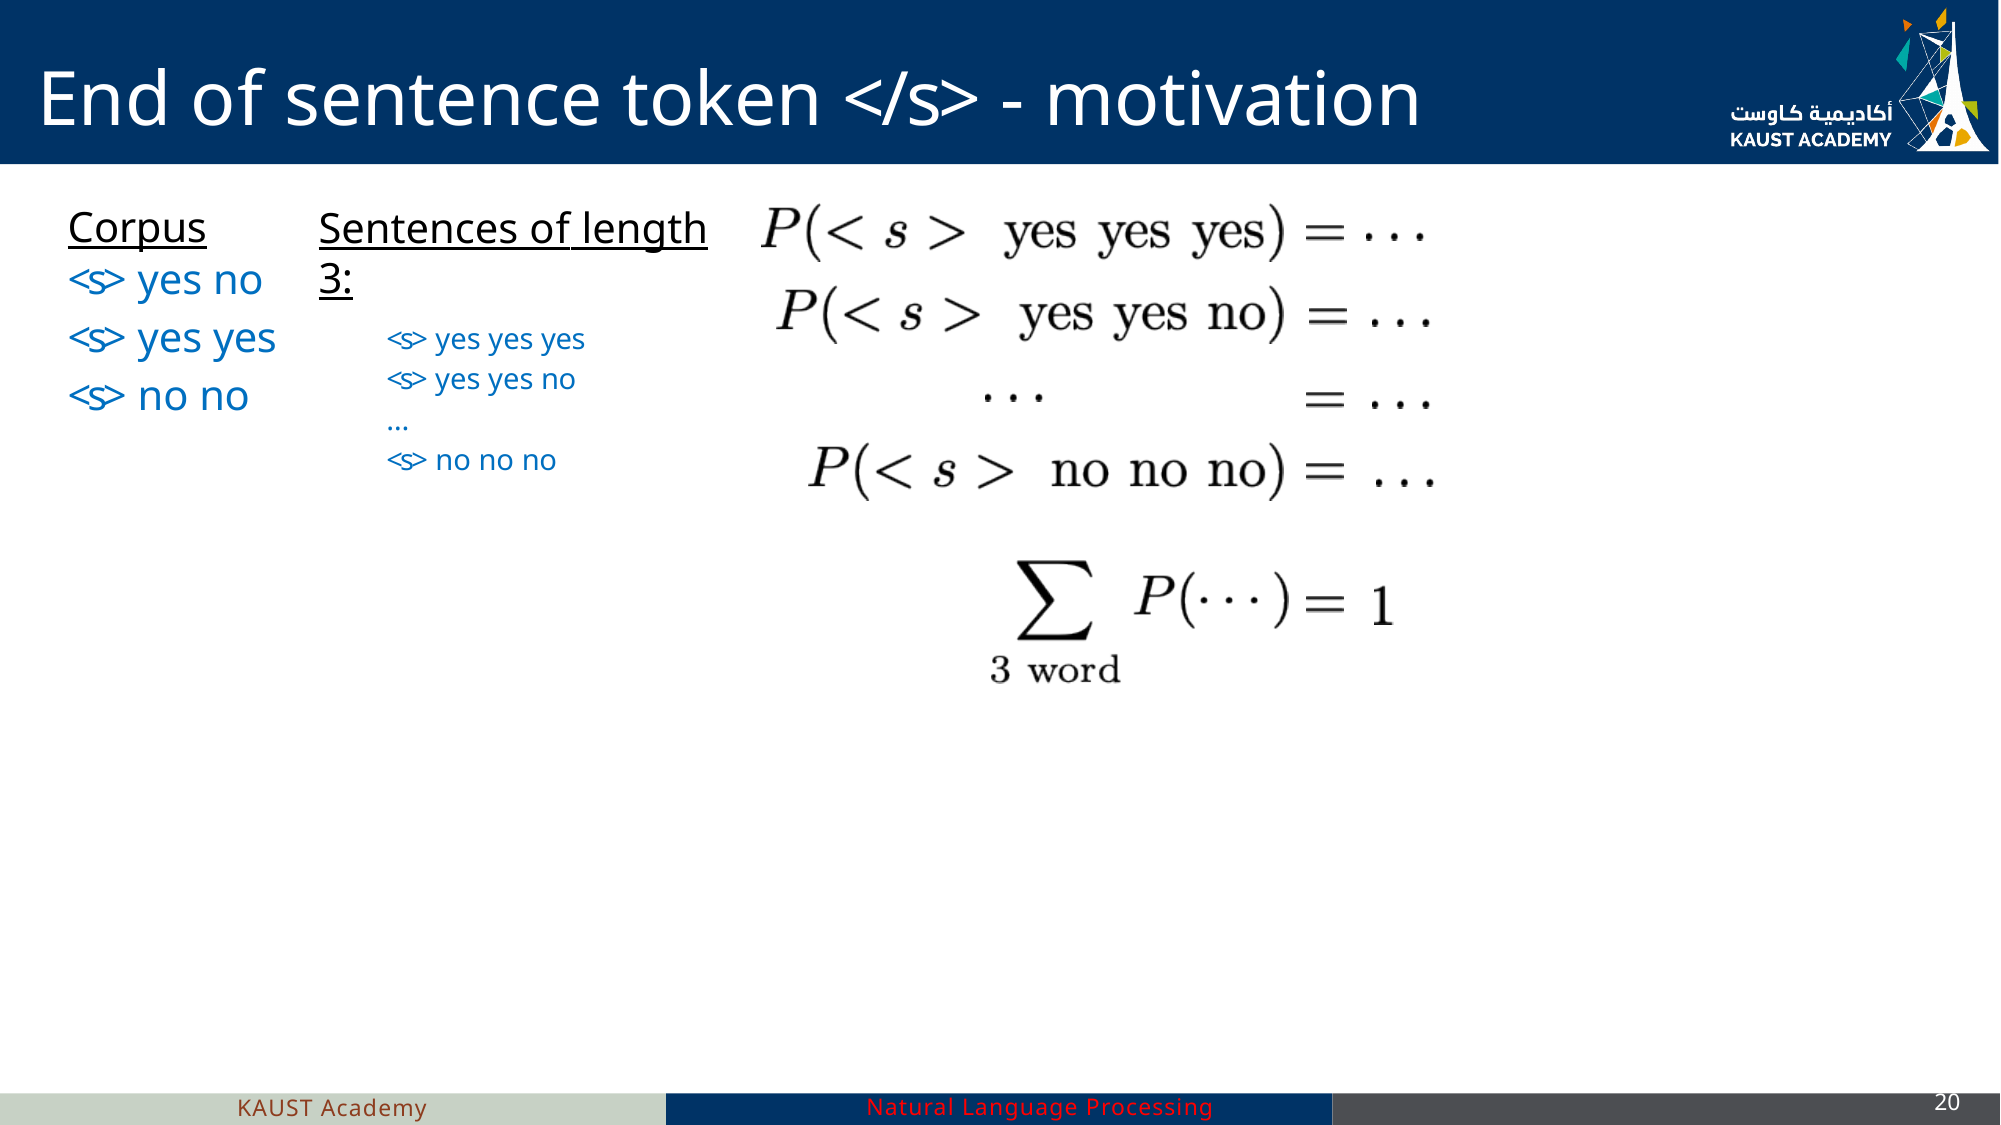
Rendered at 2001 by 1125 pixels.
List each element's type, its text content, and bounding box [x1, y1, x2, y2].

picture [1305, 391, 1344, 409]
picture [1365, 232, 1425, 242]
picture [1721, 0, 2000, 159]
picture [1373, 584, 1394, 625]
text_box Sentences of length 3: <s> yes yes yes <s> yes yes no … <s> no no no [316, 172, 728, 477]
picture [1376, 477, 1436, 487]
picture [1305, 224, 1344, 242]
picture [991, 559, 1290, 685]
picture [1305, 596, 1345, 614]
picture [760, 203, 1284, 263]
picture [807, 442, 1284, 502]
picture [1372, 399, 1431, 409]
picture [1372, 318, 1431, 327]
picture [776, 284, 1284, 344]
picture [1308, 308, 1348, 325]
title End of sentence token </s> - motivation [14, 22, 1725, 239]
text_box Corpus <s> yes no <s> yes yes <s> no no [65, 199, 281, 419]
picture [984, 392, 1044, 402]
picture [1305, 463, 1344, 481]
